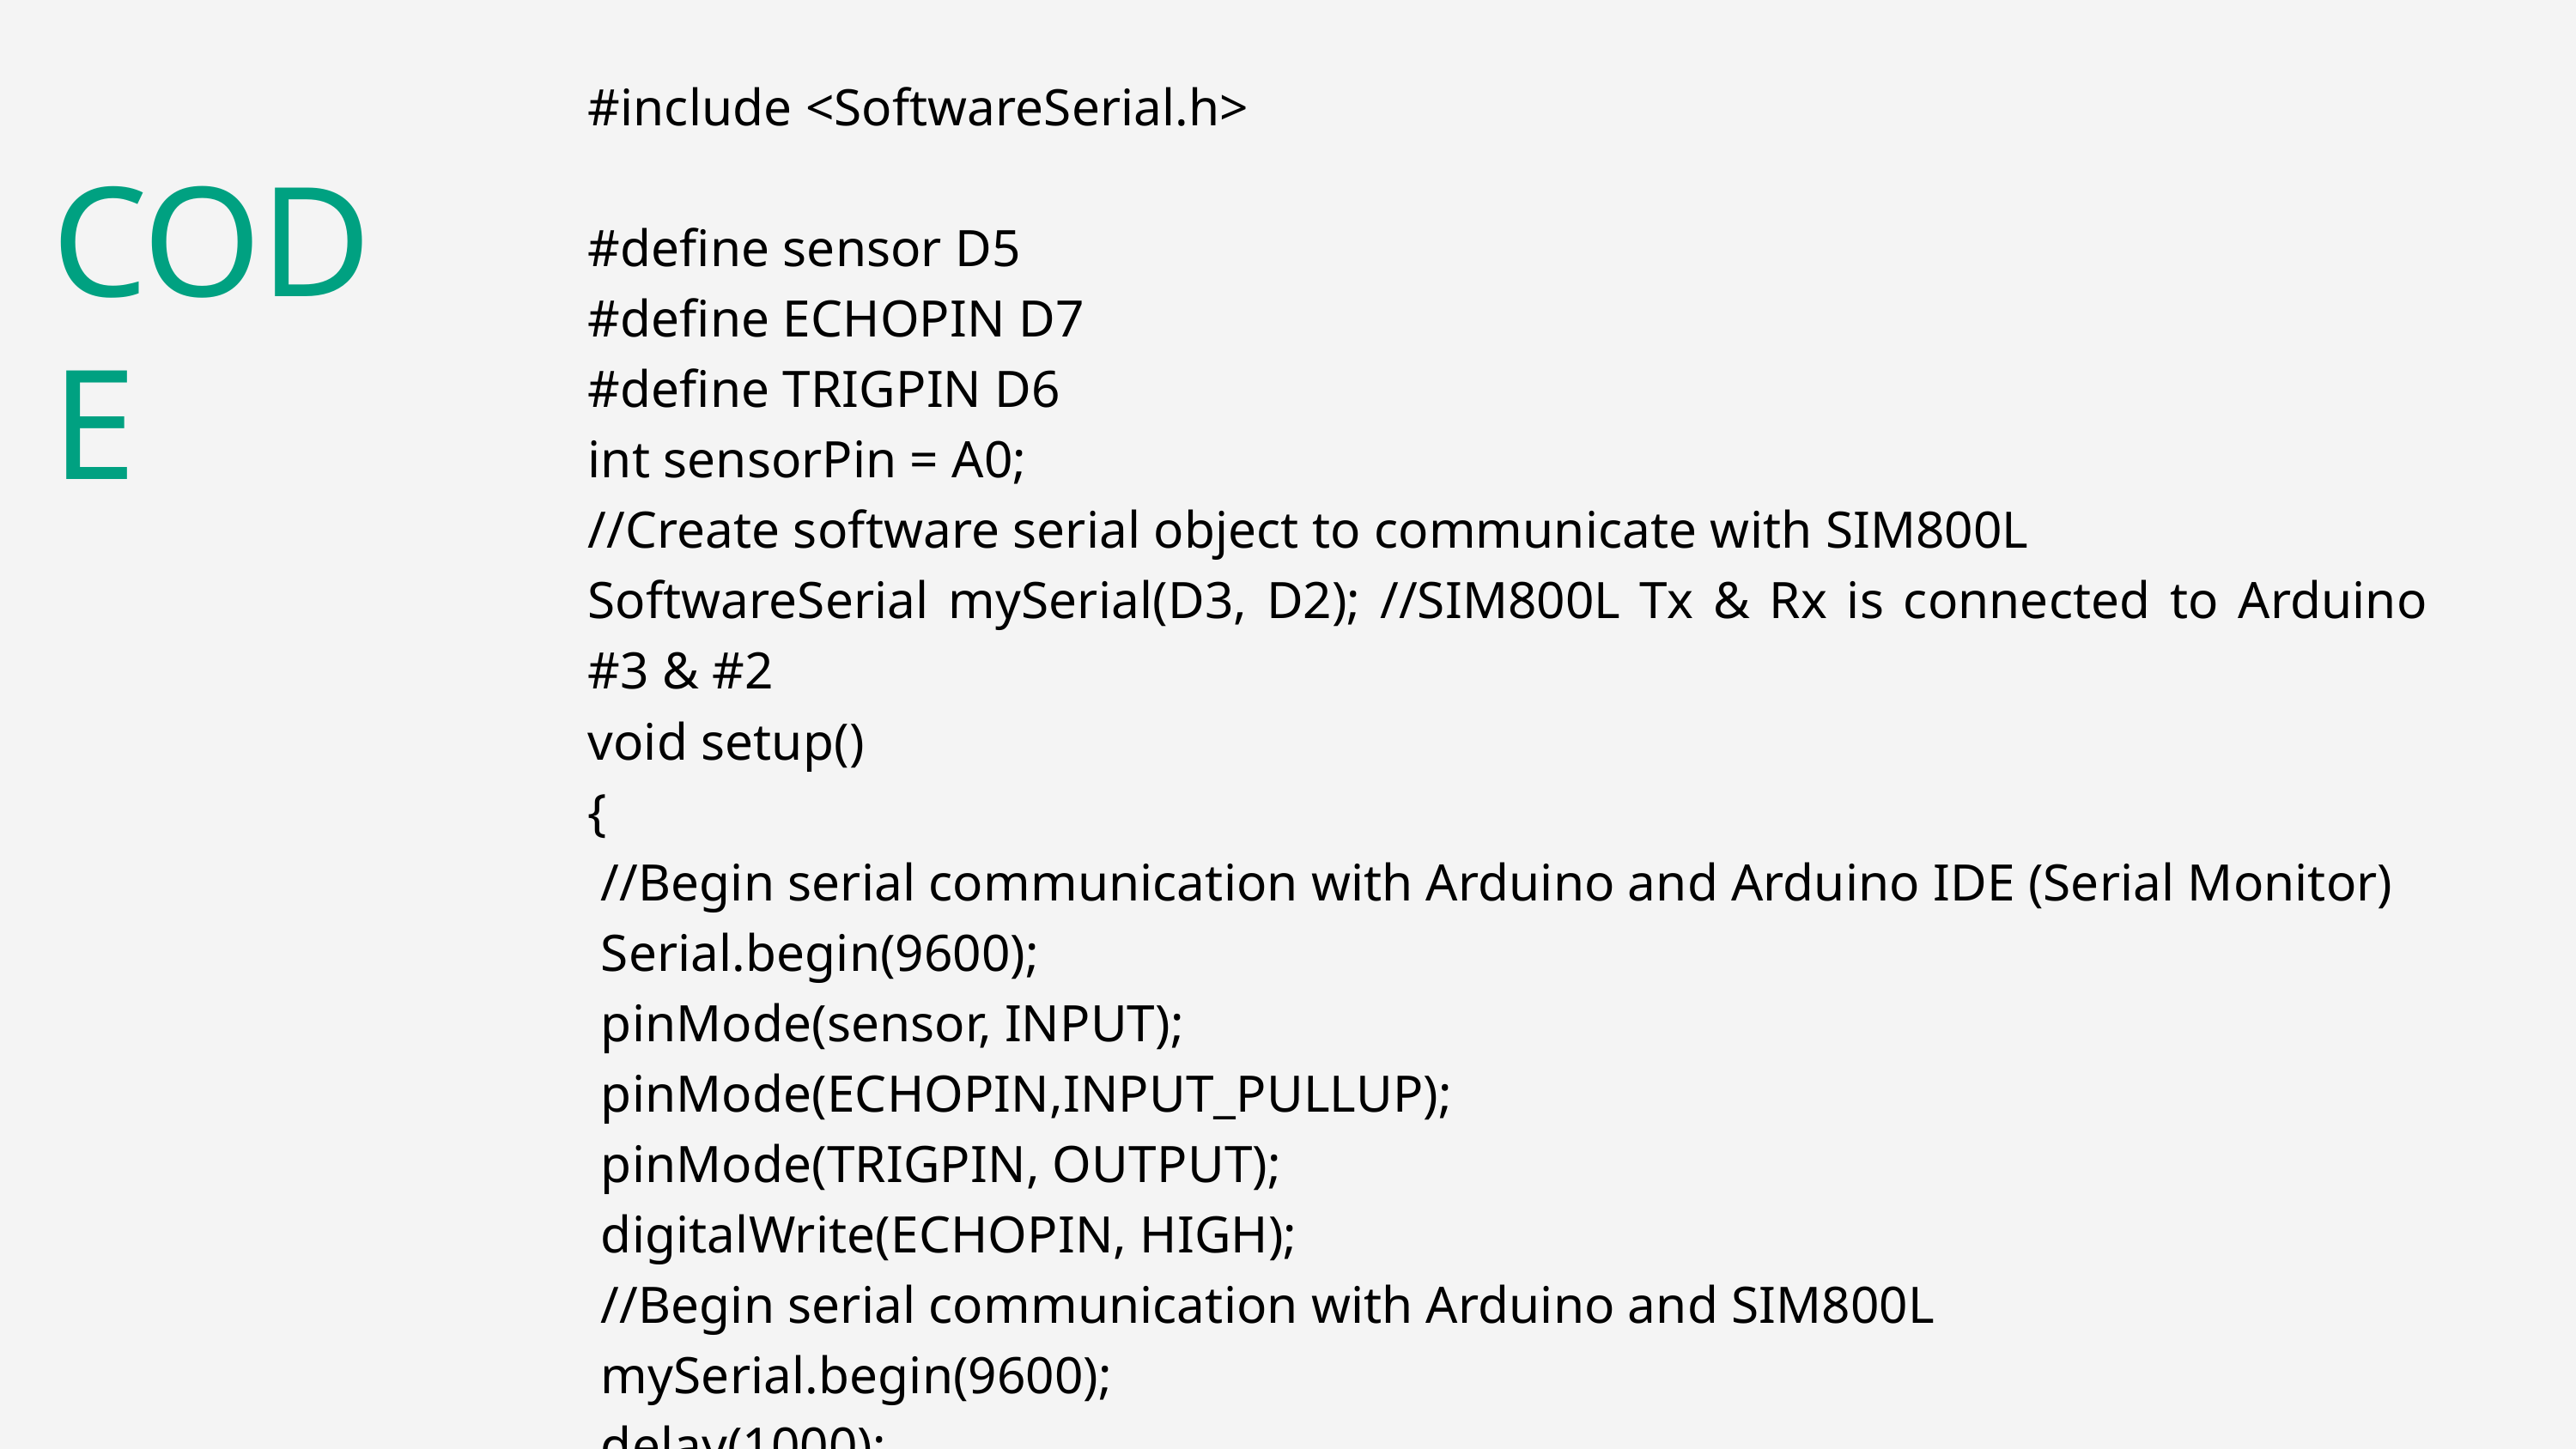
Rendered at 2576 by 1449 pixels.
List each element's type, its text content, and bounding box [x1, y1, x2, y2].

text_box #include <SoftwareSerial.h> #define sensor D5 #define ECHOPIN D7 #define TRIGPIN D6 int sensorPin = A0; //Create software serial object to communicate with SIM800L SoftwareSerial mySerial(D3, D2); //SIM800L Tx & Rx is connected to Arduino #3 & #2 void setup() { //Begin serial communication with Arduino and Arduino IDE (Serial Monitor) Serial.begin(9600); pinMode(sensor, INPUT); pinMode(ECHOPIN,INPUT_PULLUP); pinMode(TRIGPIN, OUTPUT); digitalWrite(ECHOPIN, HIGH); //Begin serial communication with Arduino and SIM800L mySerial.begin(9600); delay(1000); } [587, 64, 2432, 1449]
text_box CODE [52, 144, 436, 510]
